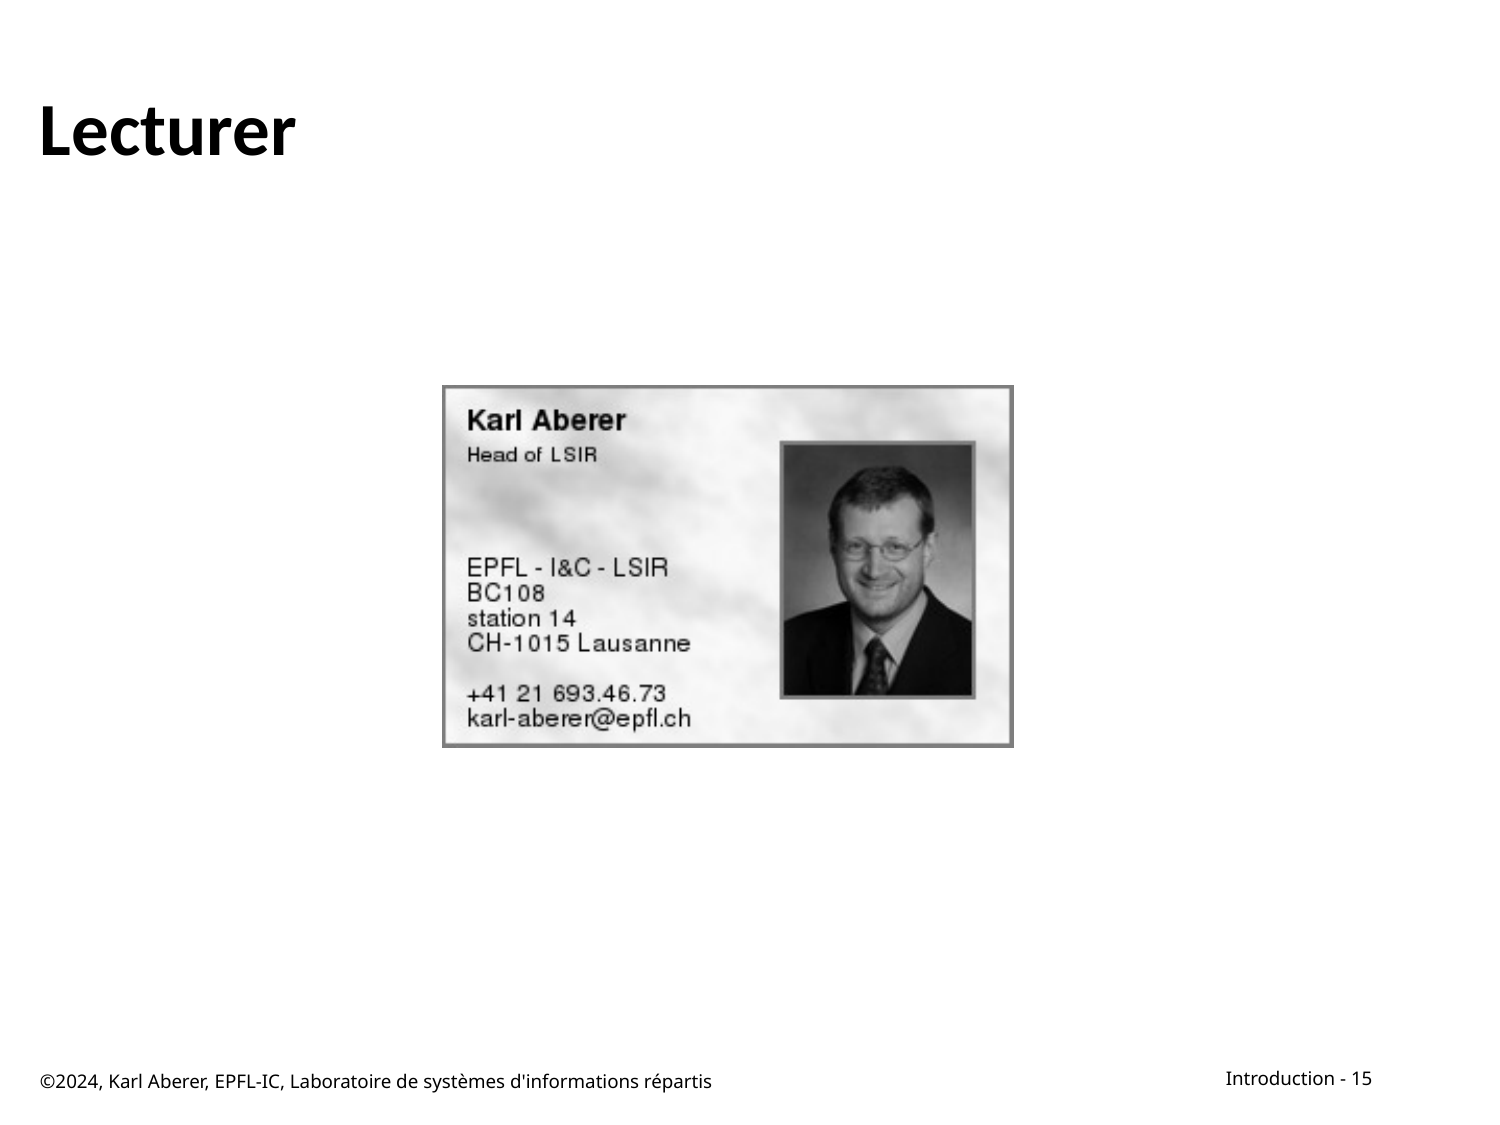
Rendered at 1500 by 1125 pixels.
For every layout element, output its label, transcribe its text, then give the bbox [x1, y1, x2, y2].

title Lecturer [24, 49, 1388, 201]
picture [442, 385, 1014, 748]
footer ©2024, Karl Aberer, EPFL-IC, Laboratoire de systèmes d'informations répartis [24, 1062, 988, 1101]
